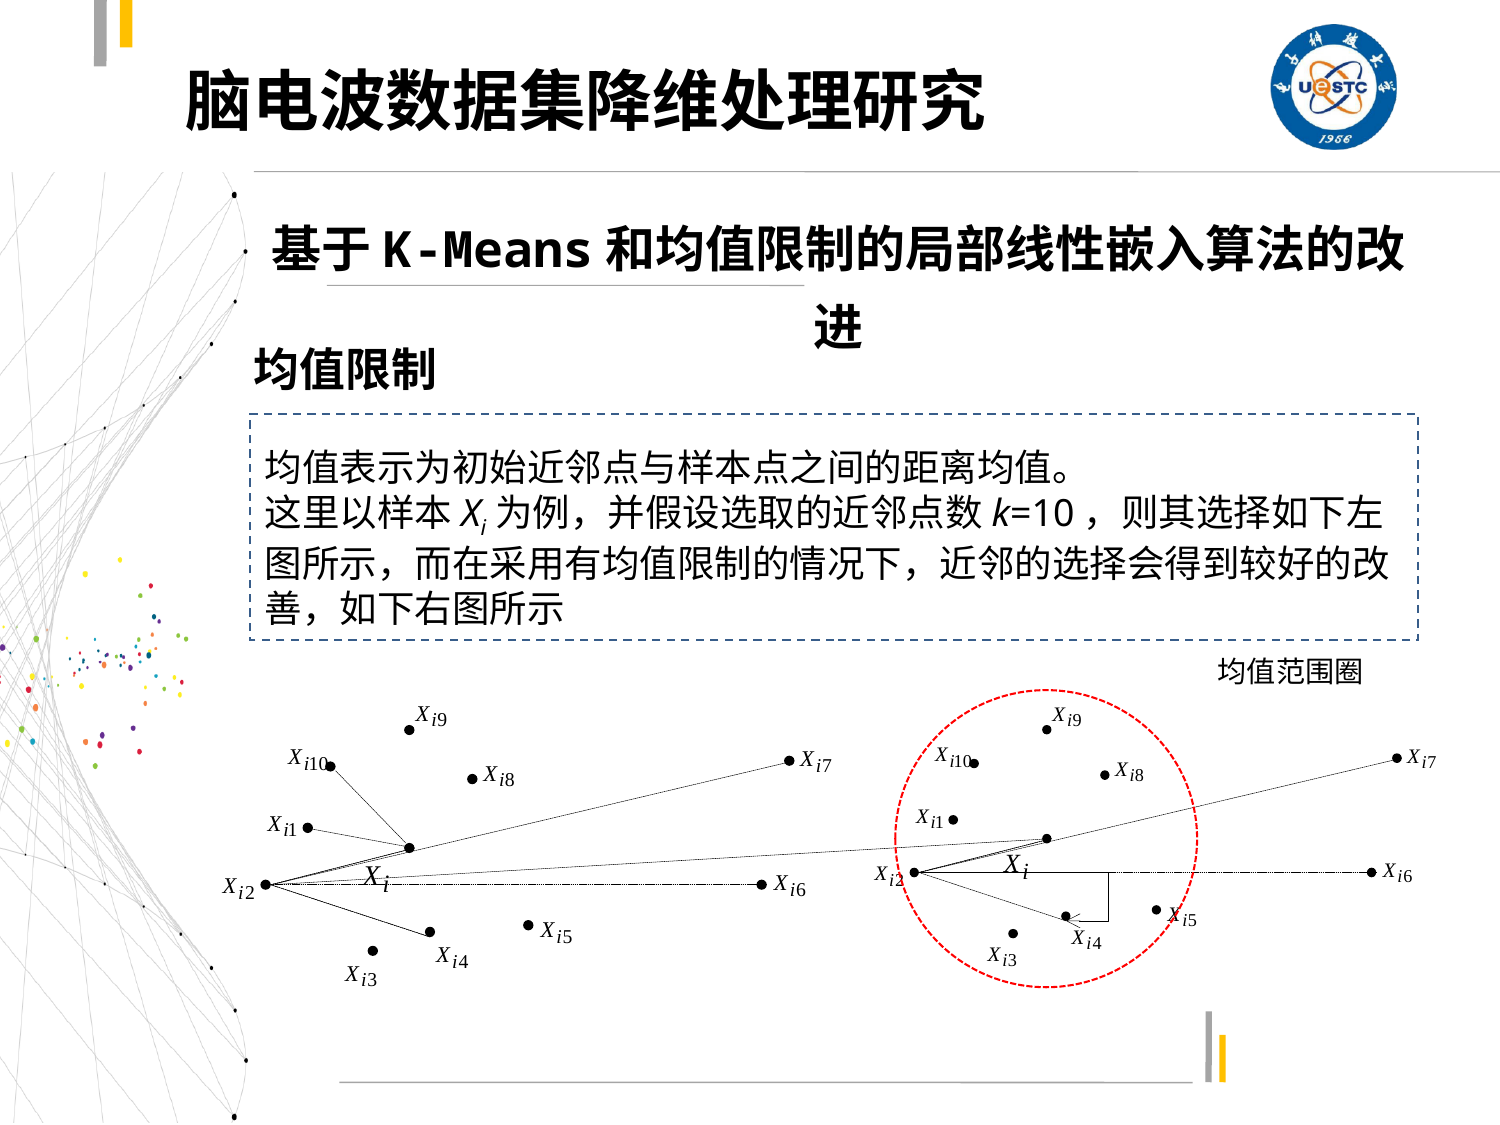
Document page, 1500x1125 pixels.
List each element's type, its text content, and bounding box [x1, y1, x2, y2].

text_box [238, 333, 1419, 641]
picture [0, 172, 340, 1123]
text_box 基于K-Means和均值限制的局部线性嵌入算法的改进 [239, 192, 1438, 364]
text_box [867, 646, 1480, 988]
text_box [215, 695, 838, 996]
title 脑电波数据集降维处理研究 [108, 4, 1460, 193]
